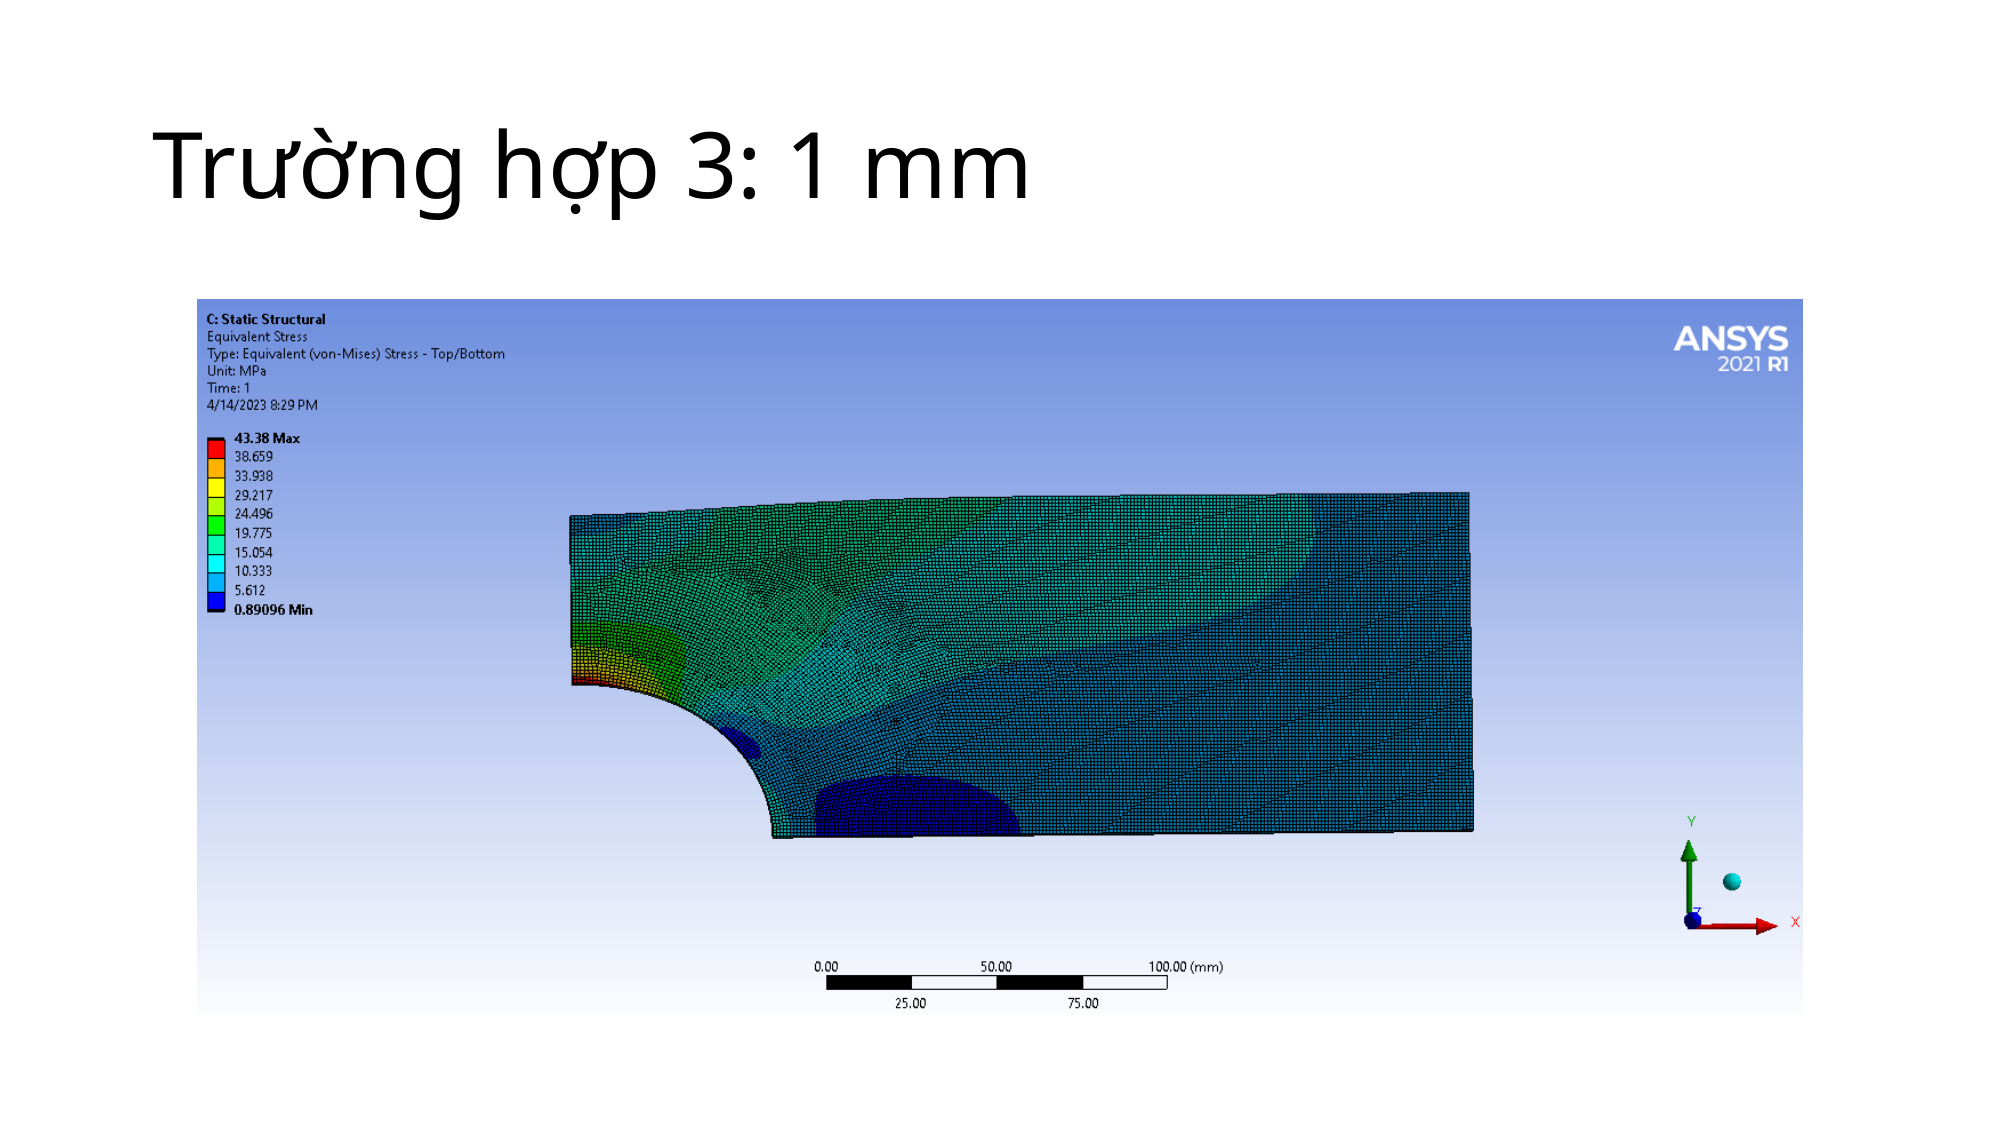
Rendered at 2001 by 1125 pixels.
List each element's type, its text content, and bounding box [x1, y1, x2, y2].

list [197, 299, 1803, 1014]
title Trường hợp 3: 1 mm [137, 59, 1863, 278]
